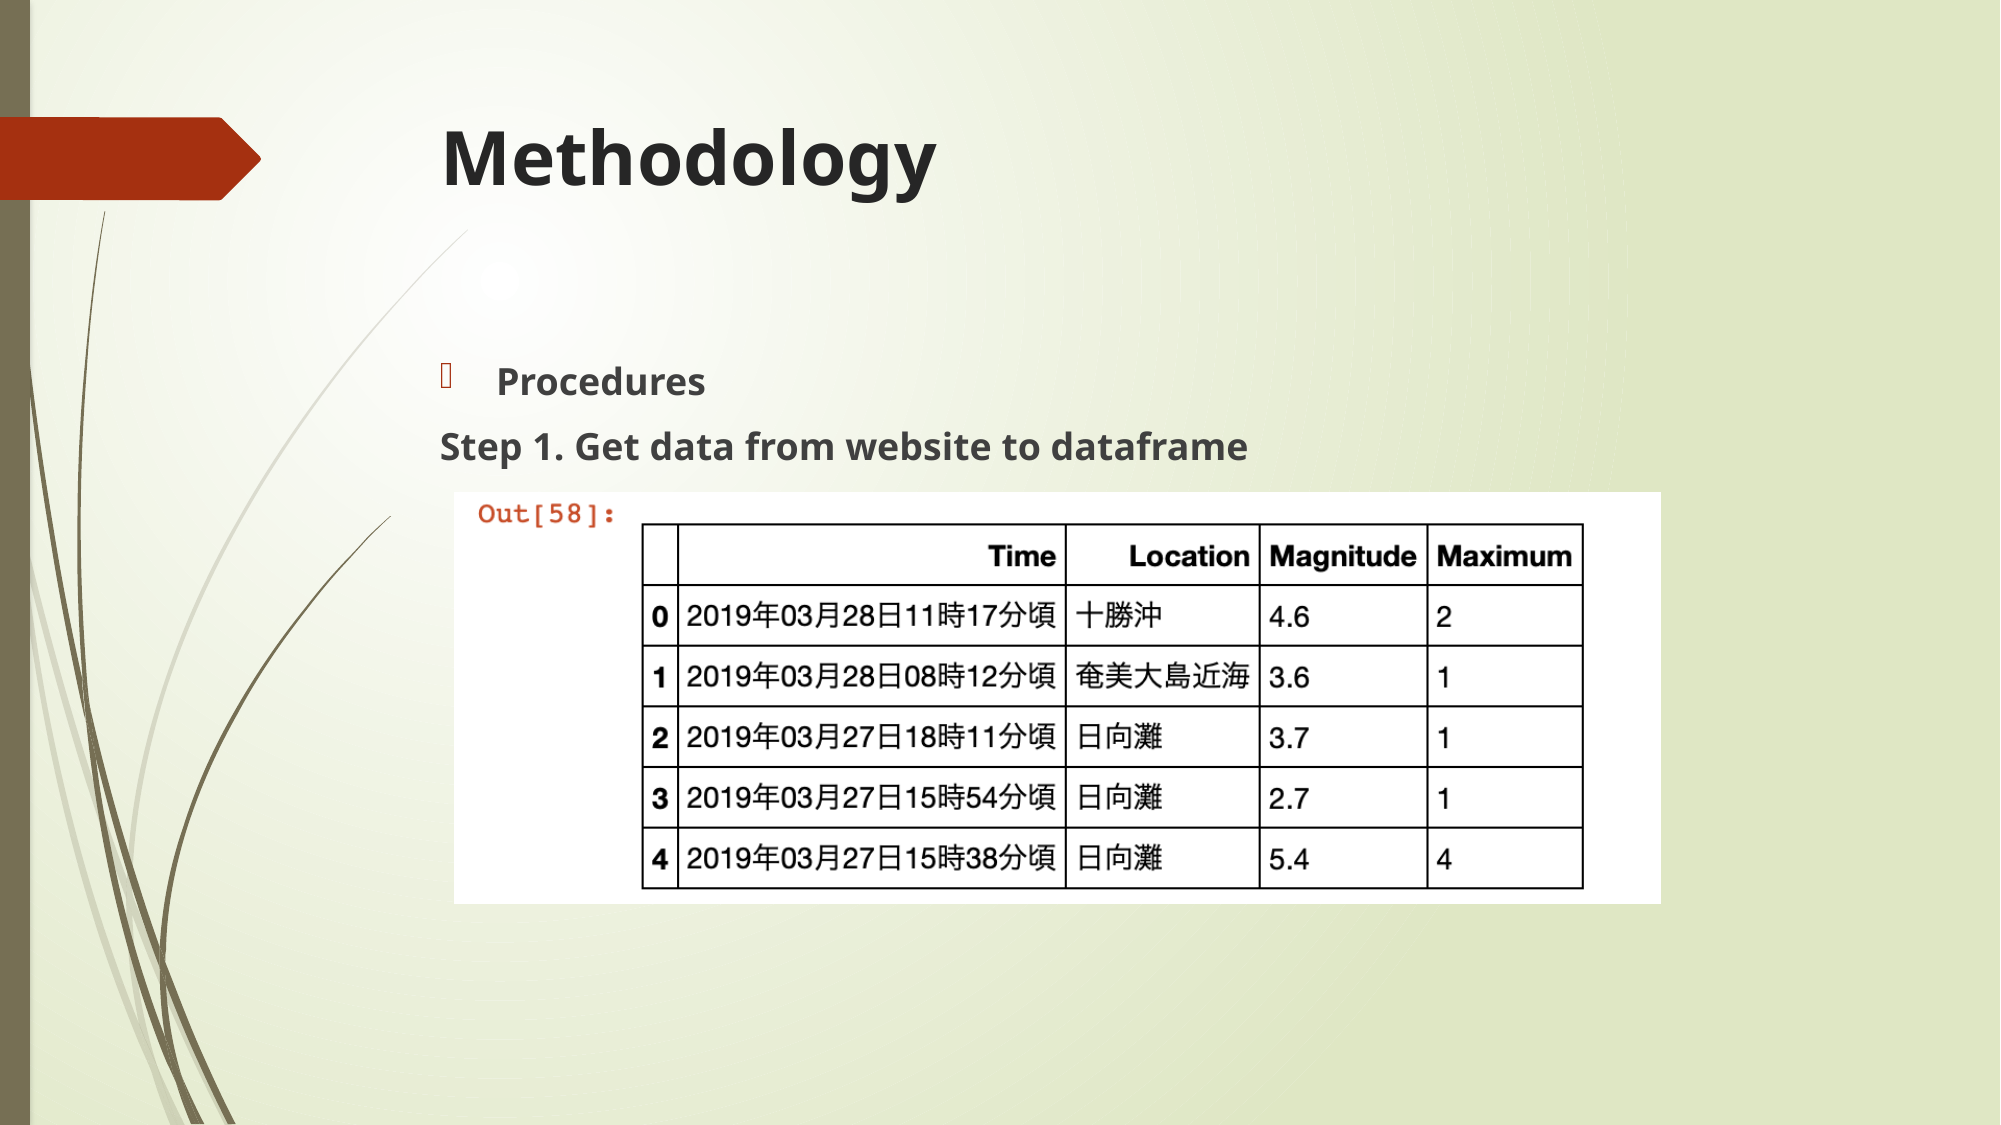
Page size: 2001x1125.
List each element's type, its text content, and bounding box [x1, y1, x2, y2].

picture [453, 492, 1661, 904]
title Methodology [425, 102, 1888, 313]
list Procedures Step 1. Get data from website to dataframe [424, 350, 1888, 970]
